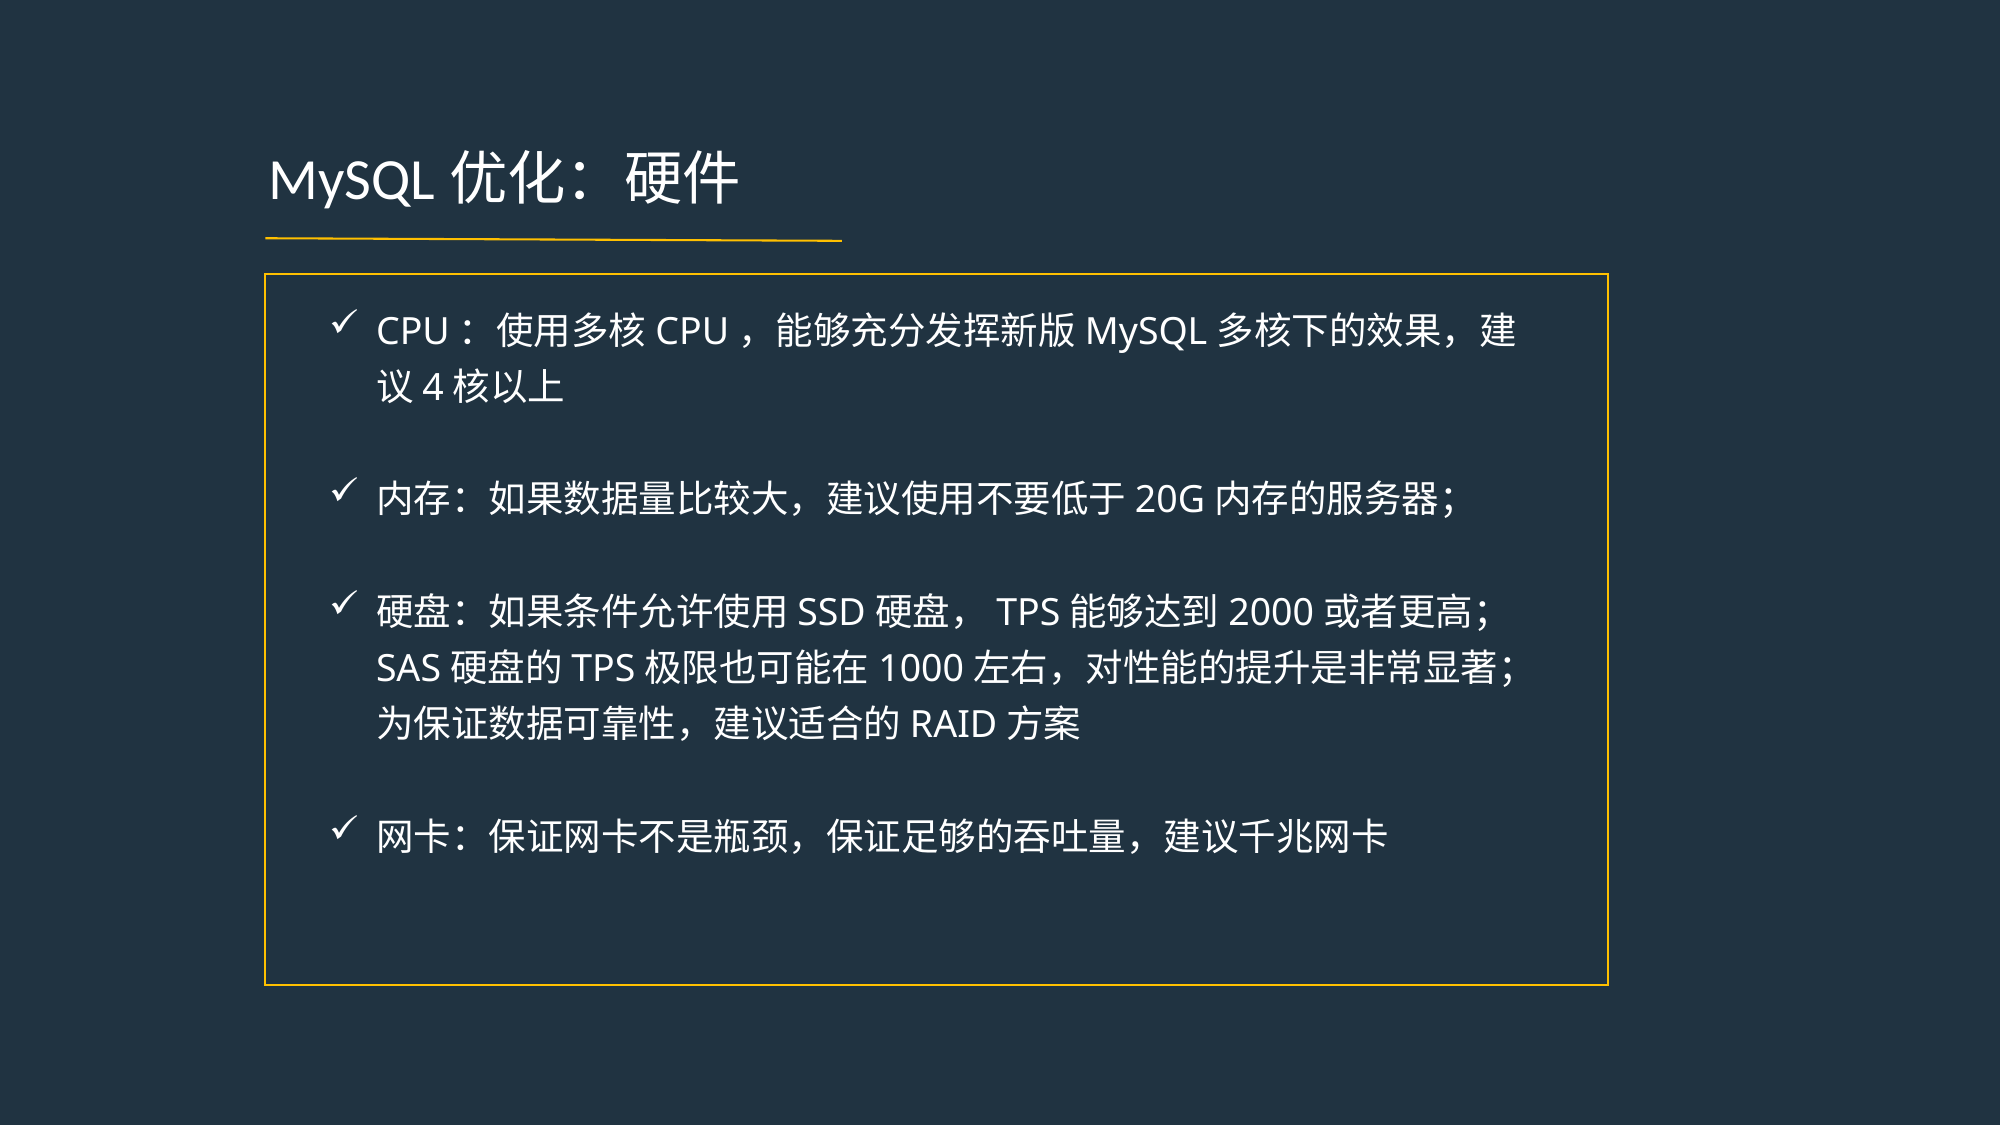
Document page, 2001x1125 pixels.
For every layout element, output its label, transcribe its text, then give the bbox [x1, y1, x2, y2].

text_box [265, 274, 1608, 985]
text_box MySQL优化：硬件 [254, 133, 1139, 219]
text_box CPU：使用多核CPU，能够充分发挥新版MySQL多核下的效果，建议4核以上 内存：如果数据量比较大，建议使用不要低于20G内存的服务器； 硬盘：如果条件允许使用SSD硬盘，TPS能够达到2000或者更高；SAS硬盘的TPS极限也可能在1000左右，对性能的提升是非常显著；为保证数据可靠性，建议适合的RAID方案 网卡：保证网卡不是瓶颈，保证足够的吞吐量，建议千兆网卡 [314, 243, 1545, 866]
